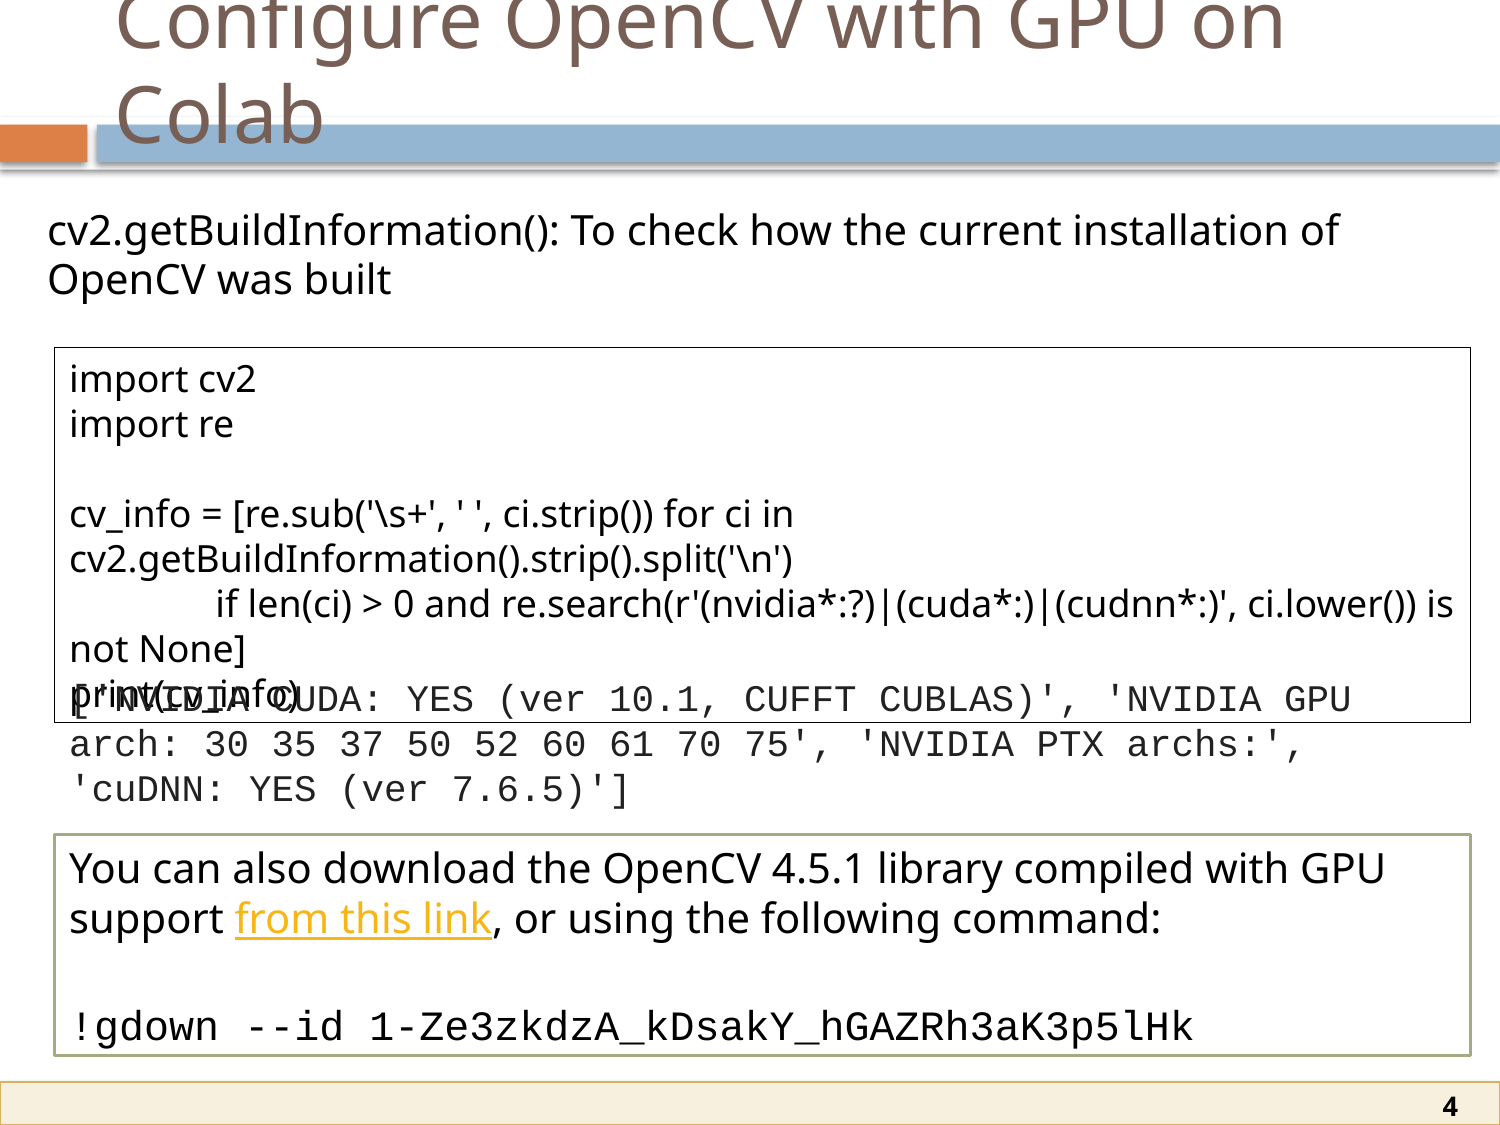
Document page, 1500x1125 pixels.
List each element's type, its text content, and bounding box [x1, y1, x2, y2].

text_box cv2.getBuildInformation(): To check how the current installation of OpenCV was built [32, 195, 1455, 311]
text_box You can also download the OpenCV 4.5.1 library compiled with GPU support from this link, or using the following command: !gdown --id 1-Ze3zkdzA_kDsakY_hGAZRh3aK3p5lHk [53, 833, 1472, 1057]
text_box import cv2 import re cv_info = [re.sub('\s+', ' ', ci.strip()) for ci in cv2.getBuildInformation().strip().split('\n') if len(ci) > 0 and re.search(r'(nvidia*:?)|(cuda*:)|(cudnn*:)', ci.lower()) is not None] print(cv_info) [54, 347, 1471, 666]
text_box ['NVIDIA CUDA: YES (ver 10.1, CUFFT CUBLAS)', 'NVIDIA GPU arch: 30 35 37 50 52 60 61 70 75', 'NVIDIA PTX archs:', 'cuDNN: YES (ver 7.6.5)'] [54, 666, 1471, 817]
slide_number 4 [1400, 1082, 1500, 1125]
title Configure OpenCV with GPU on Colab [99, 0, 1438, 129]
